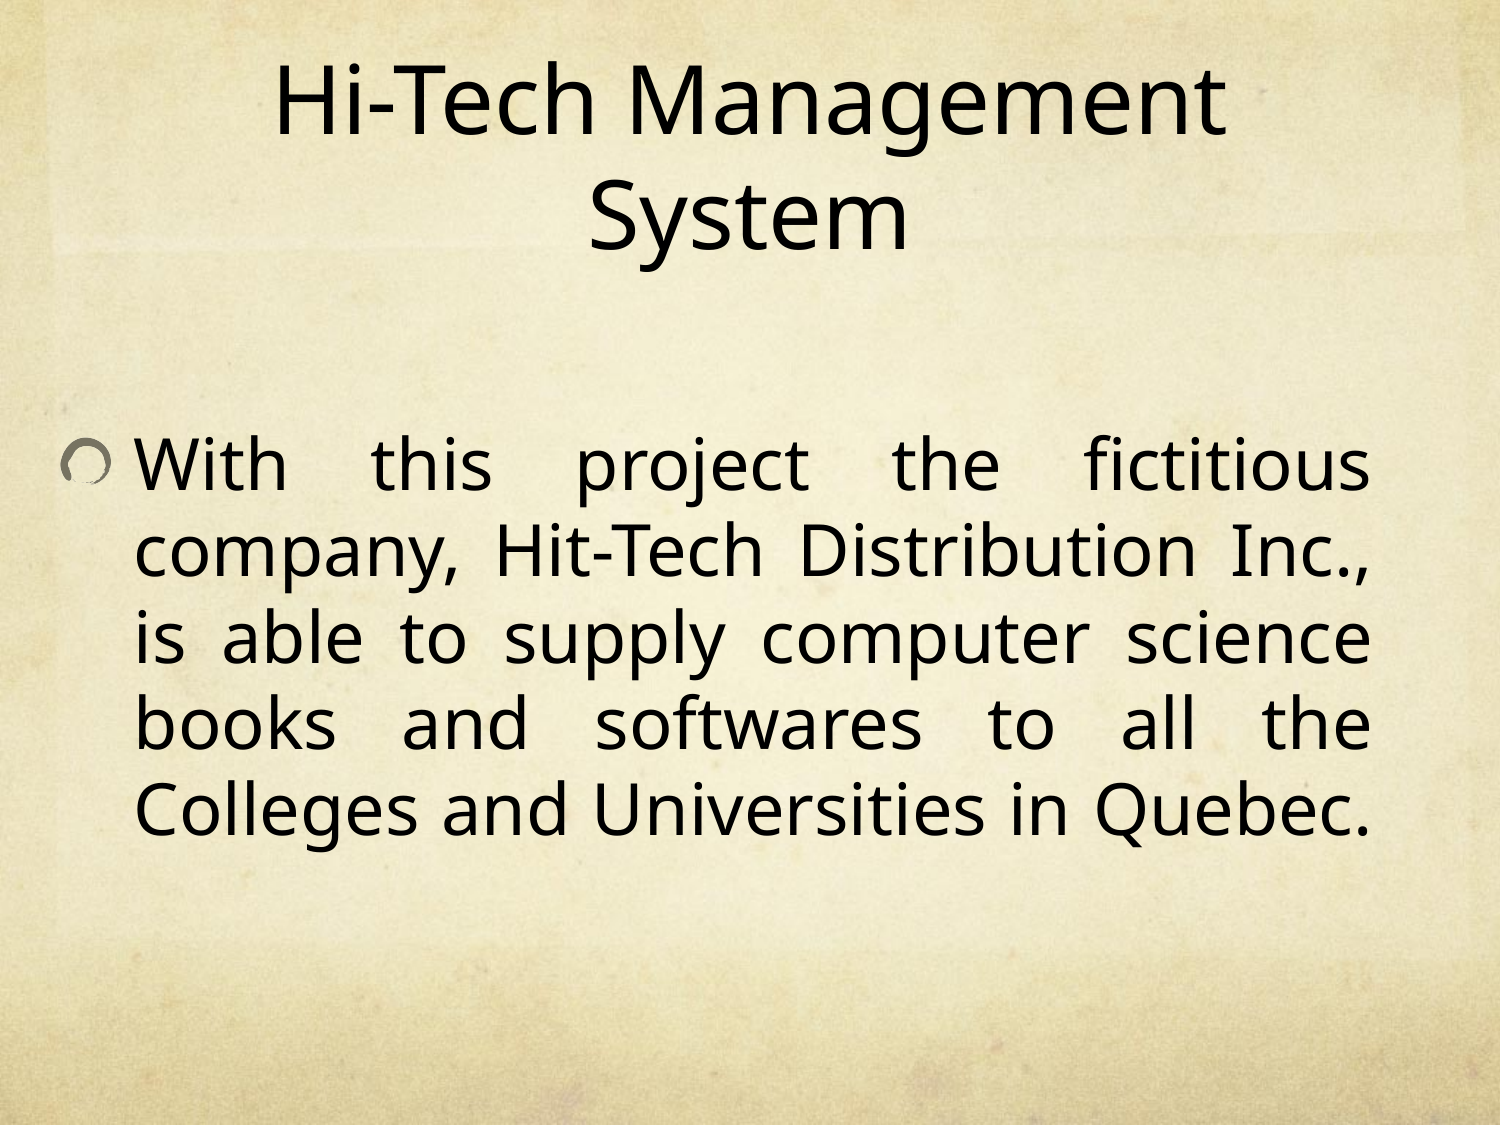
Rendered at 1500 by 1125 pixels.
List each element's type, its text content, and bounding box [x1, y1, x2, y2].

picture [0, 0, 1500, 1125]
list With this project the fictitious company, Hit-Tech Distribution Inc., is able to supply computer science books and softwares to all the Colleges and Universities in Quebec. [45, 284, 1388, 950]
title Hi-Tech Management System [150, 82, 1350, 225]
